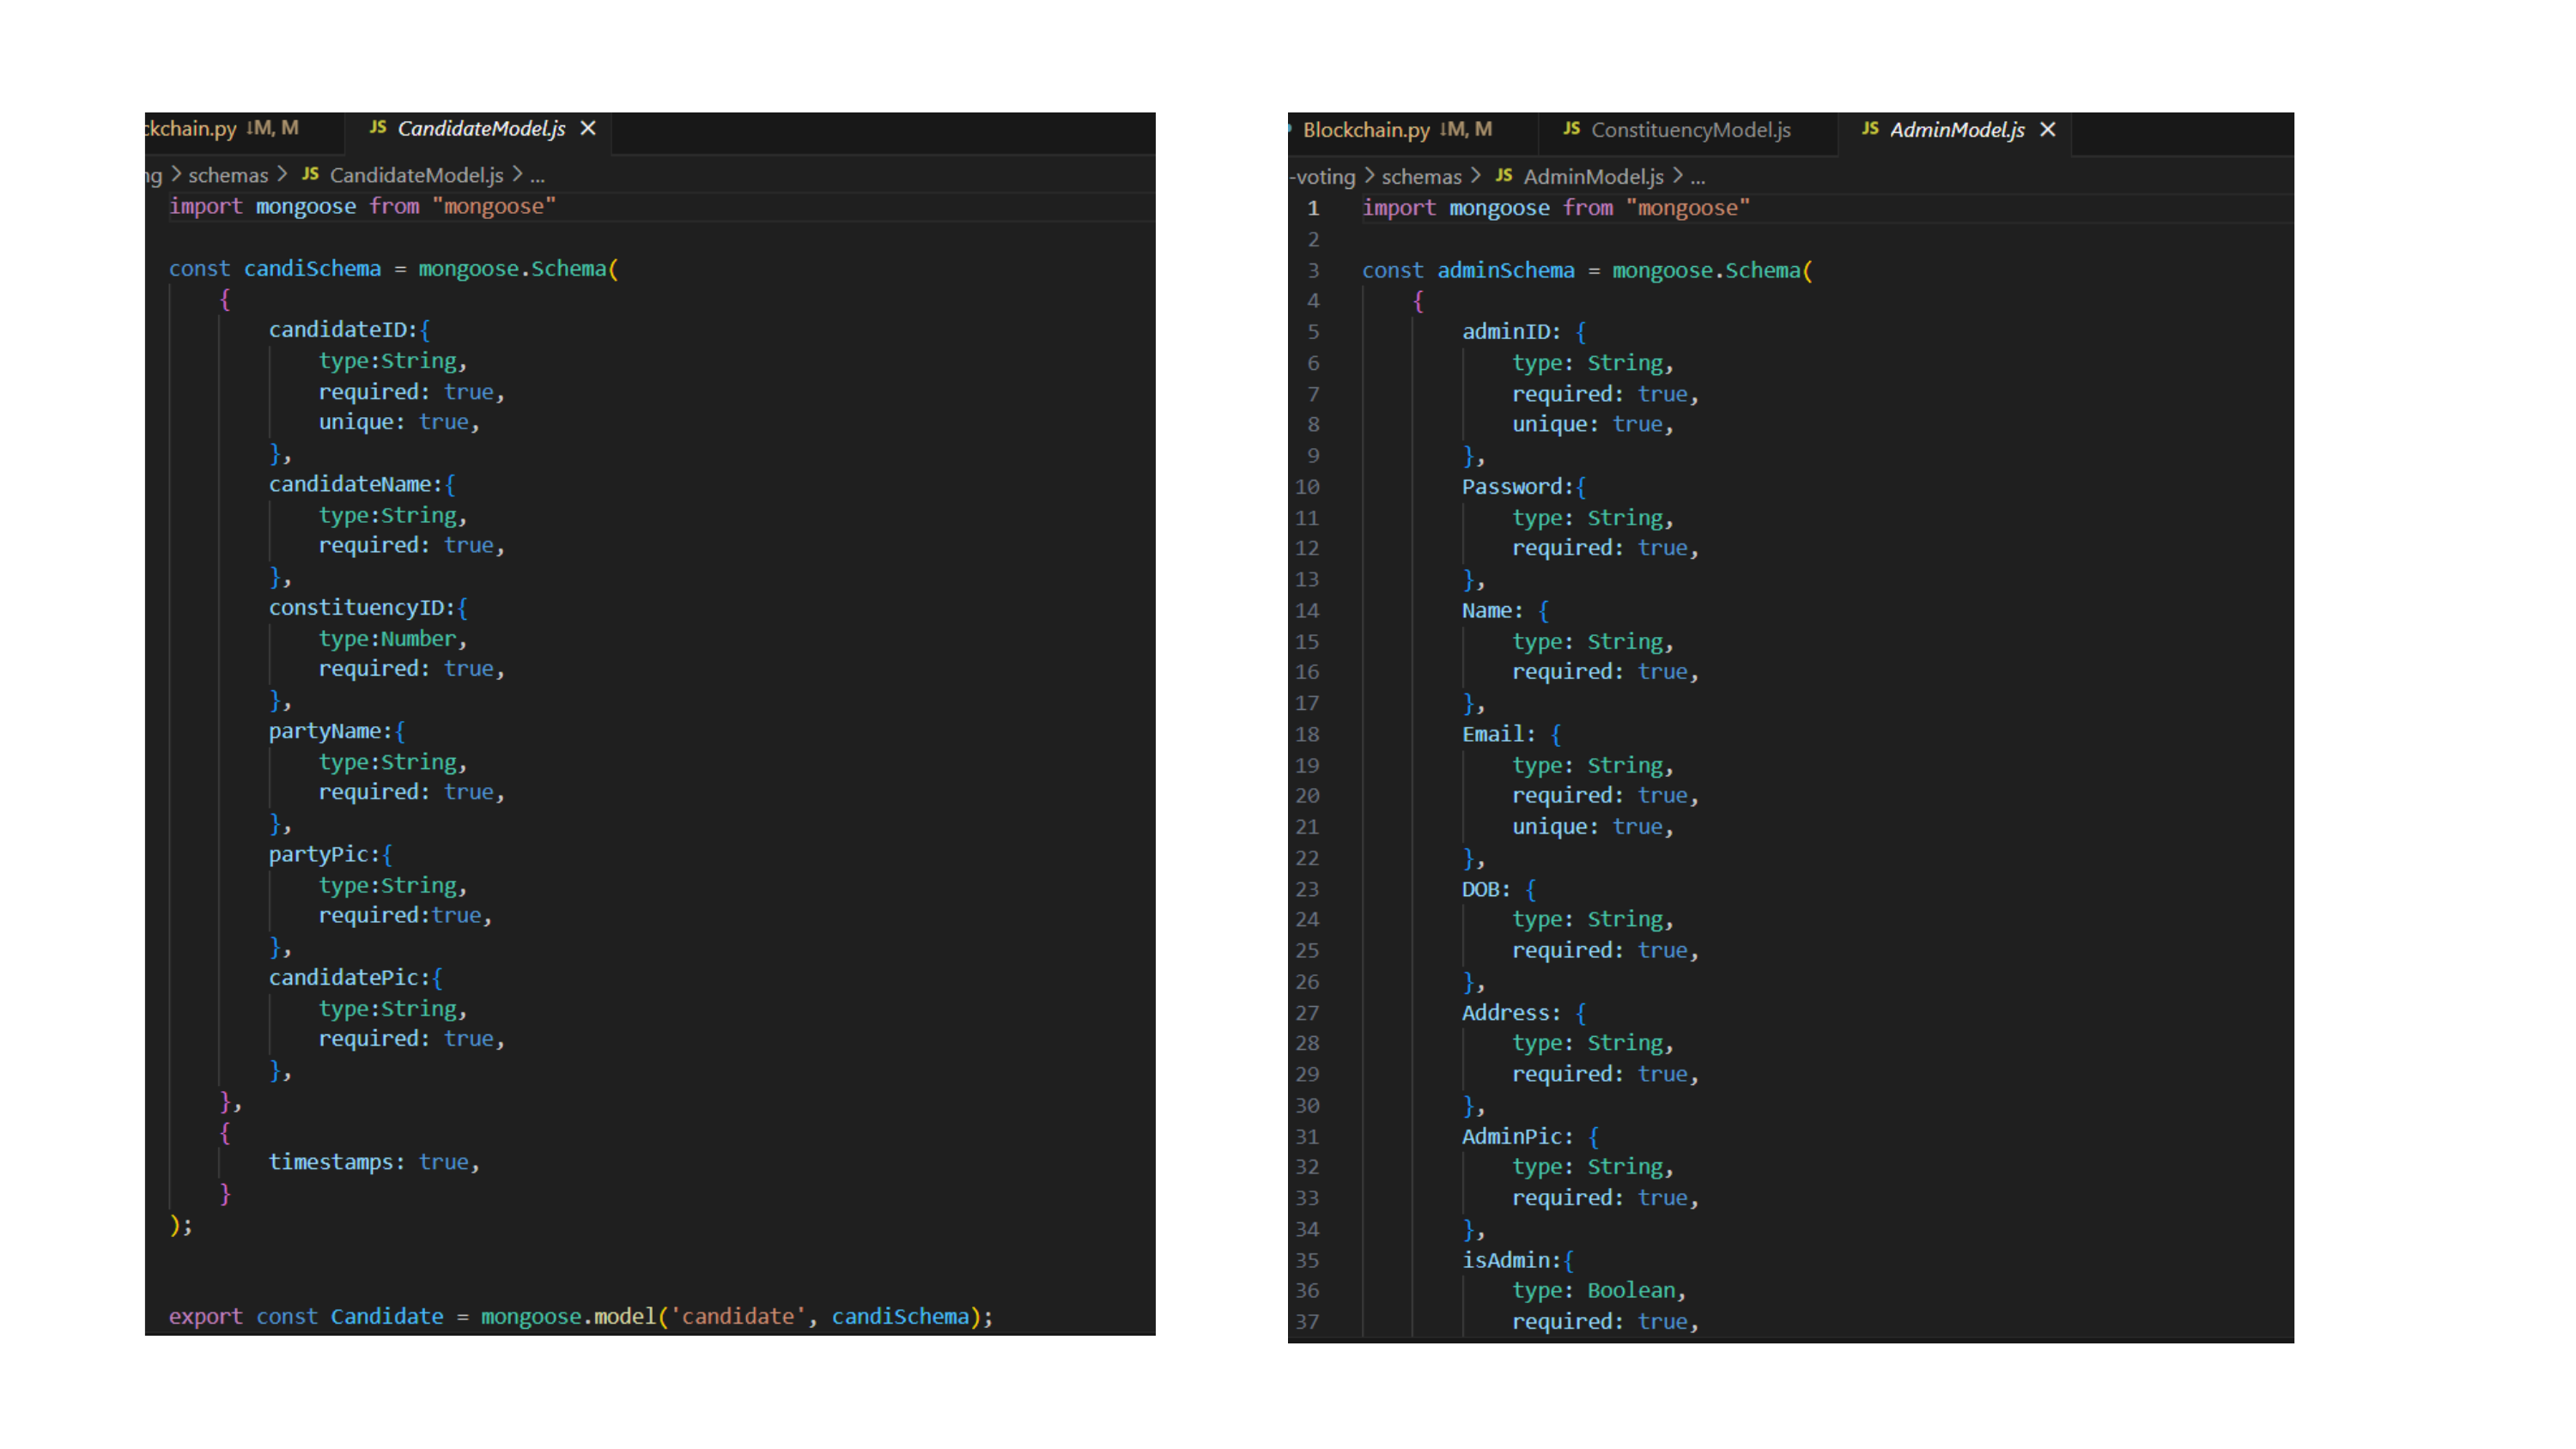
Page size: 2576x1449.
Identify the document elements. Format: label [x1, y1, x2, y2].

text_box [144, 112, 1156, 1336]
text_box [1287, 112, 2295, 1343]
